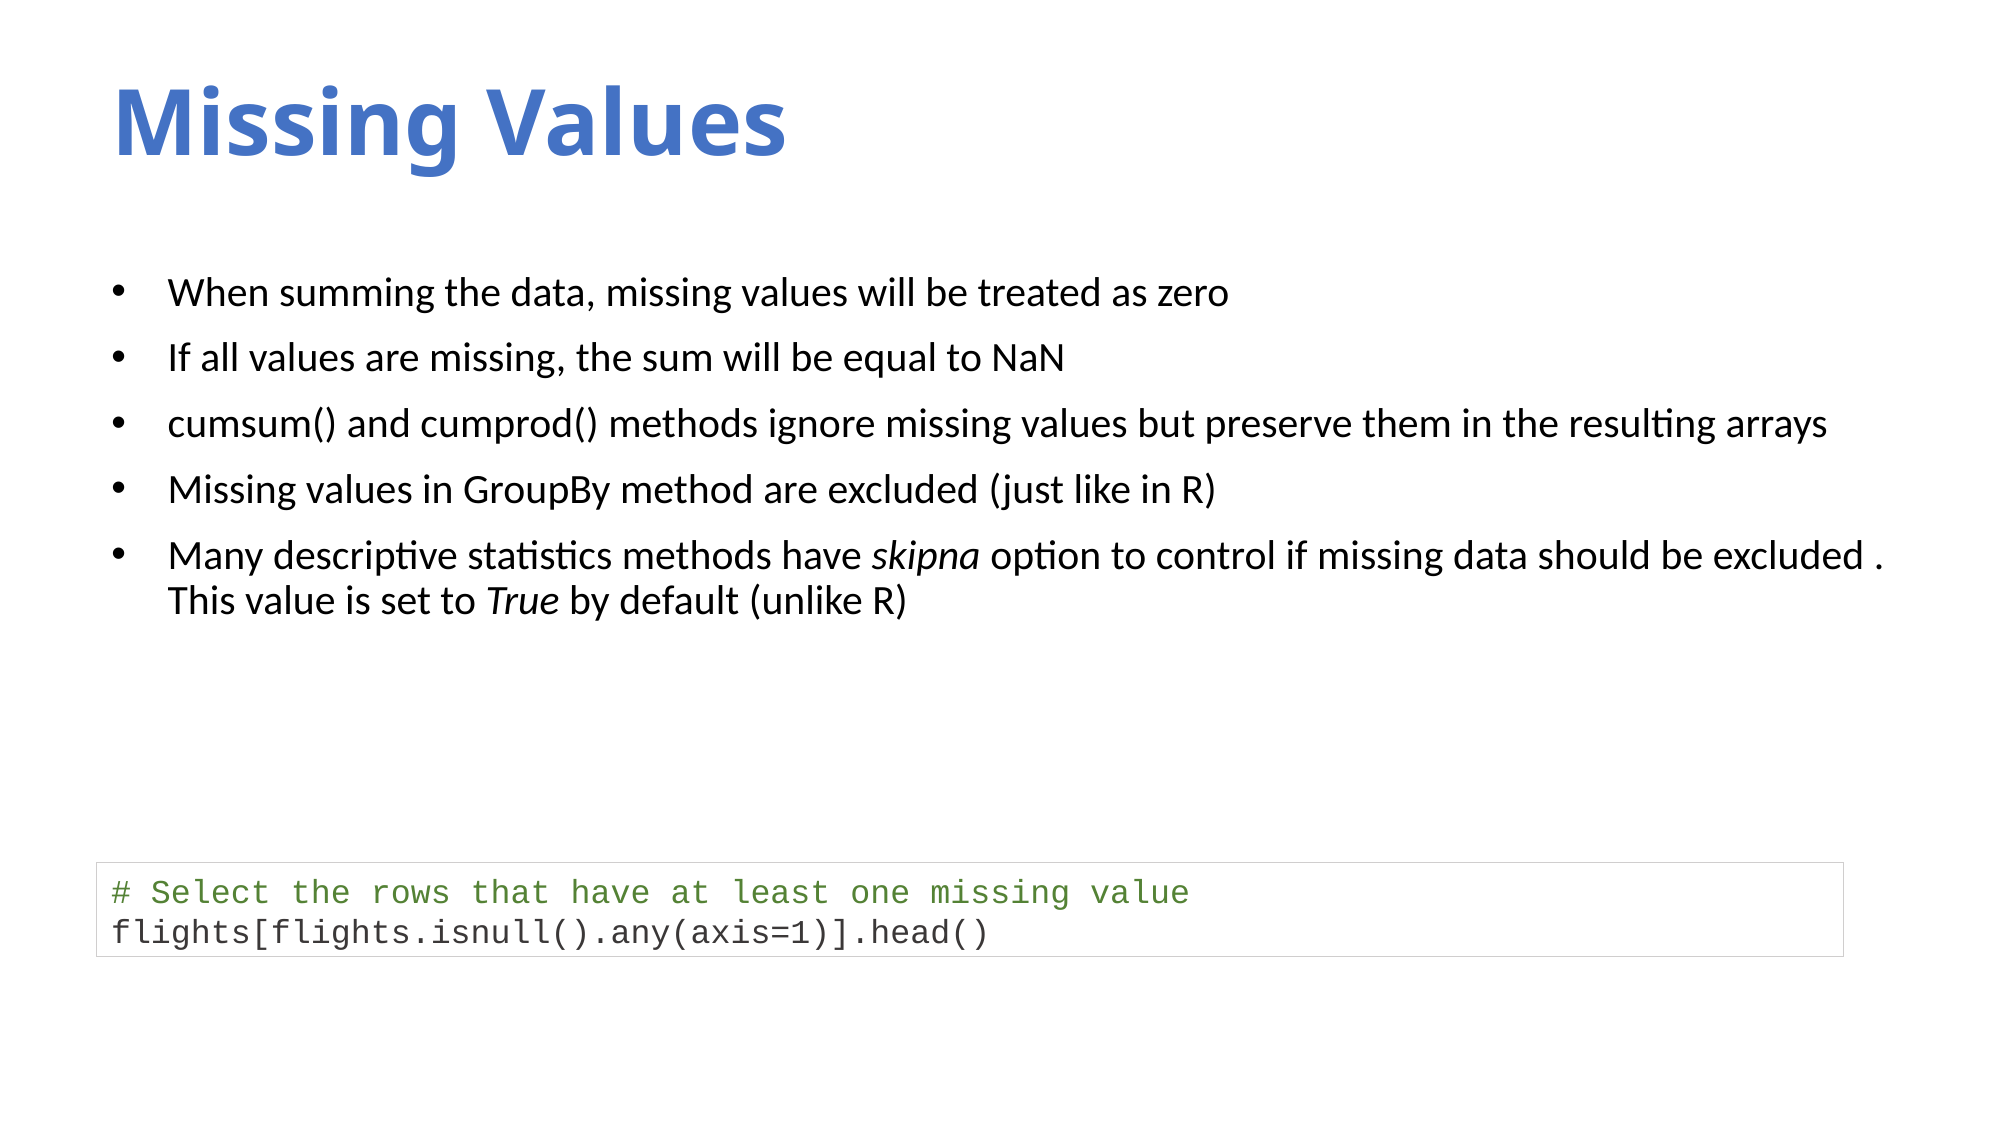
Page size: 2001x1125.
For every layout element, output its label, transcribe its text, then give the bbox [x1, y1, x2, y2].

text_box # Select the rows that have at least one missing value flights[flights.isnull().any(axis=1)].head() [96, 862, 1844, 957]
list When summing the data, missing values will be treated as zero If all values are missing, the sum will be equal to NaN cumsum() and cumprod() methods ignore missing values but preserve them in the resulting arrays Missing values in GroupBy method are excluded (just like in R) Many descriptive statistics methods have skipna option to control if missing data should be excluded . This value is set to True by default (unlike R) [96, 262, 1913, 809]
title Missing Values [96, 64, 1822, 183]
